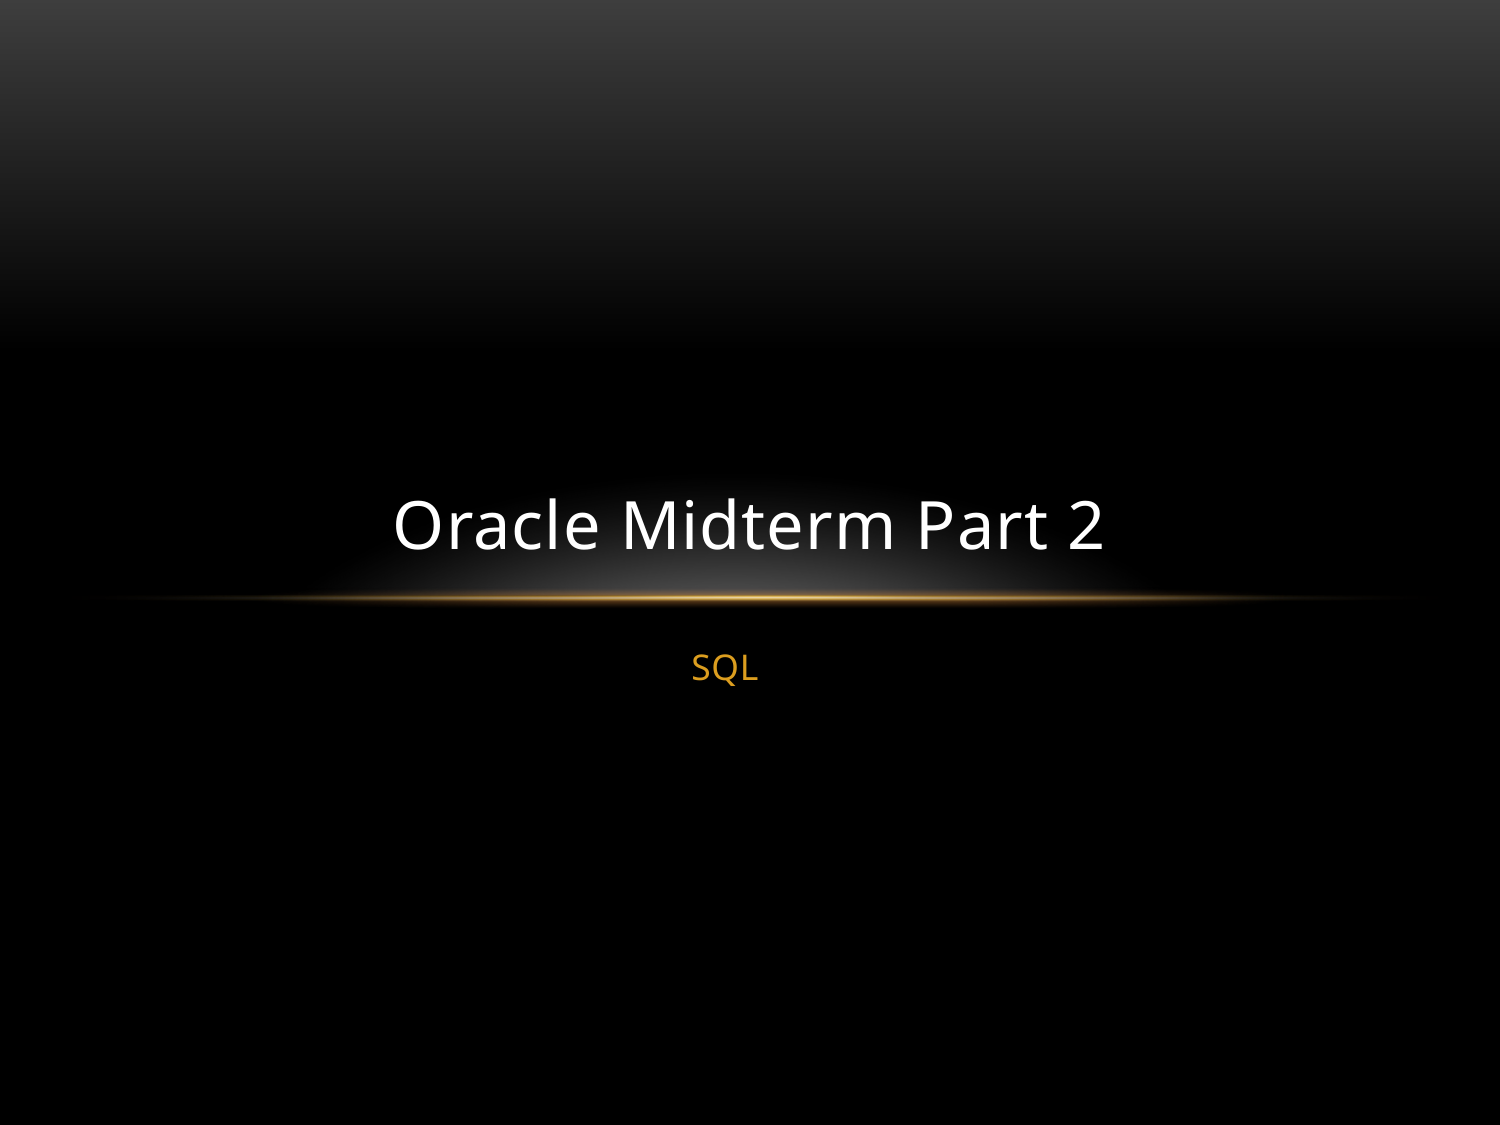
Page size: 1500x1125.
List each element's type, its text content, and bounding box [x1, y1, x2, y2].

title Oracle Midterm Part 2 [112, 329, 1388, 571]
subtitle SQL [200, 637, 1250, 925]
picture [0, 0, 1500, 750]
